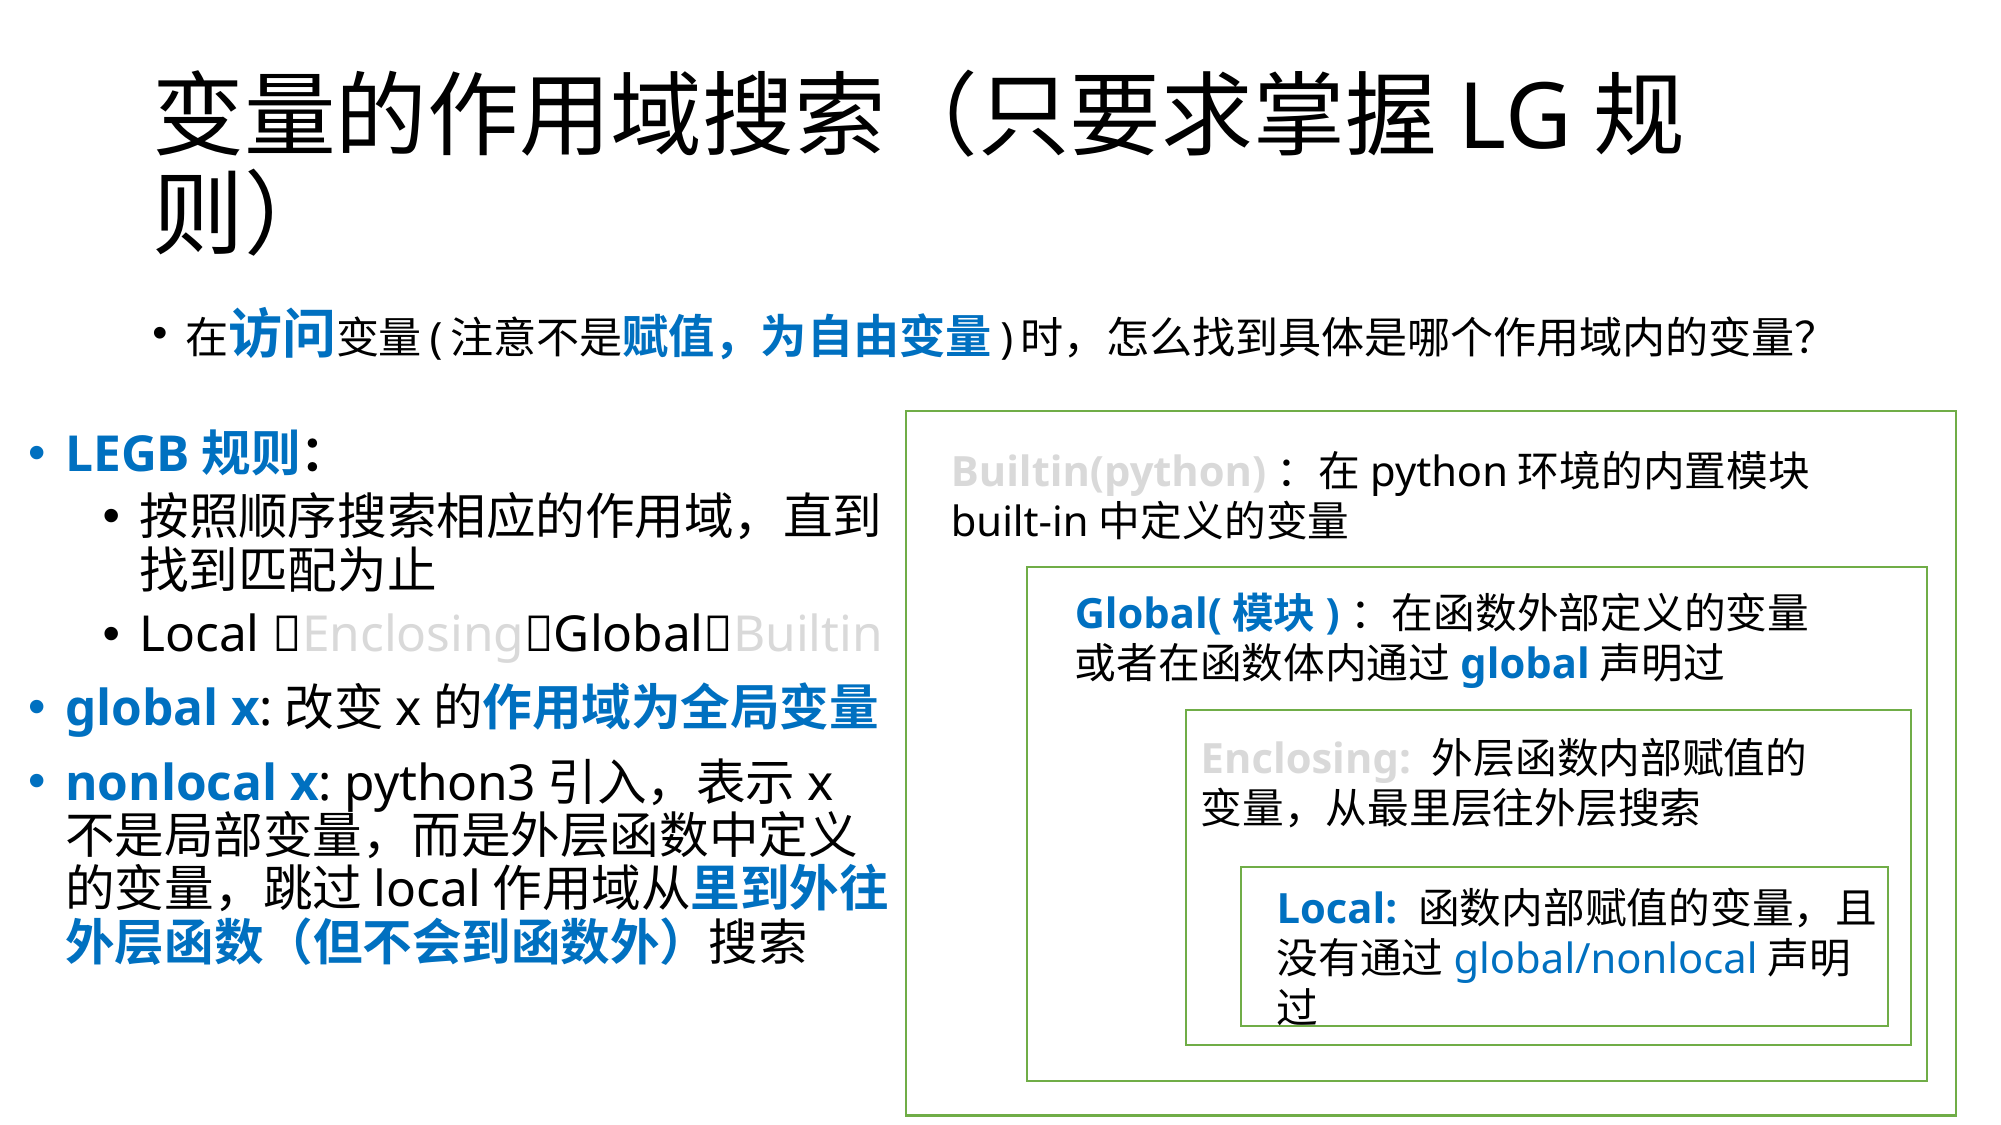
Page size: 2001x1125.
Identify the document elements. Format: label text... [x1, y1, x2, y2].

text_box LEGB规则： 按照顺序搜索相应的作用域，直到找到匹配为止 Local EnclosingGlobalBuiltin global x:改变x的作用域为全局变量 nonlocal x: python3引入，表示x不是局部变量，而是外层函数中定义的变量，跳过local作用域从里到外往外层函数（但不会到函数外）搜索 [13, 421, 906, 1001]
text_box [906, 410, 1957, 1116]
title 变量的作用域搜索（只要求掌握LG规则） [137, 59, 1863, 278]
list 在访问变量(注意不是赋值，为自由变量)时，怎么找到具体是哪个作用域内的变量？ [137, 299, 1866, 411]
